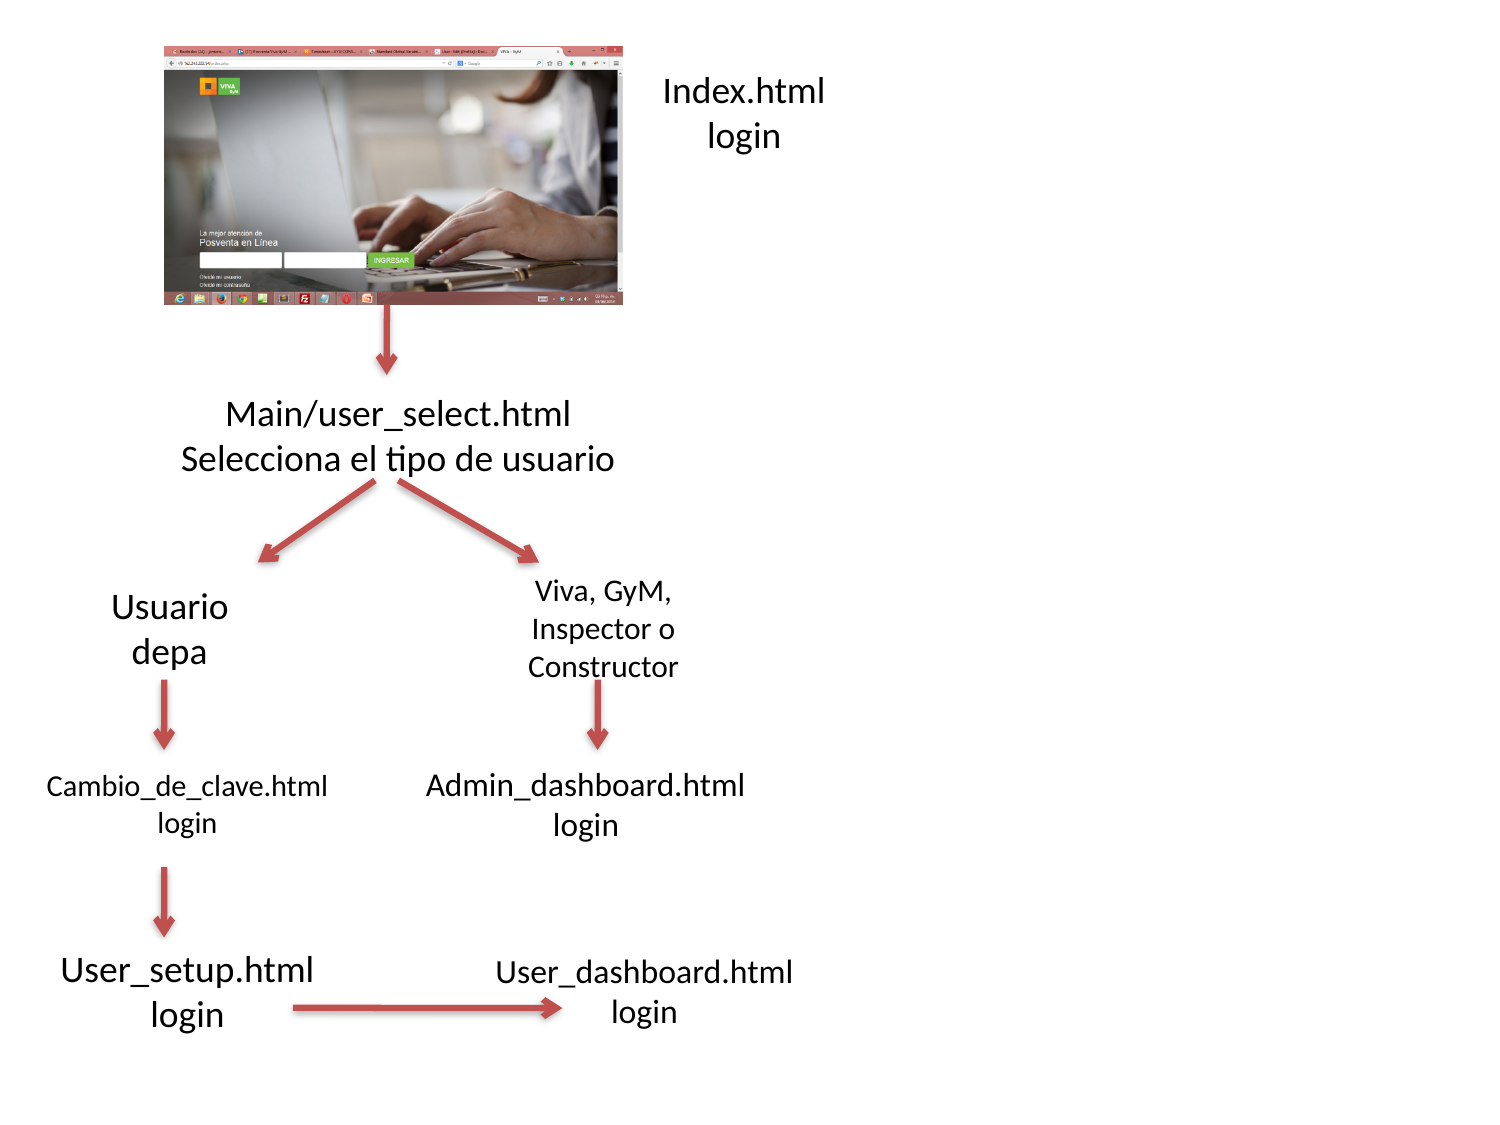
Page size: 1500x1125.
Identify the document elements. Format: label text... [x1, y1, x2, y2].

text_box Admin_dashboard.html login [410, 749, 762, 856]
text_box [398, 480, 540, 563]
text_box Viva, GyM, Inspector o Constructor [492, 562, 715, 692]
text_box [257, 480, 376, 563]
text_box Cambio_de_clave.html login [23, 749, 352, 856]
text_box User_dashboard.html login [480, 937, 809, 1043]
text_box User_setup.html login [23, 937, 352, 1043]
text_box Usuario depa [58, 562, 282, 692]
text_box Main/user_select.html Selecciona el tipo de usuario [163, 374, 633, 493]
title Index.html login [632, 46, 856, 176]
picture [163, 46, 623, 305]
